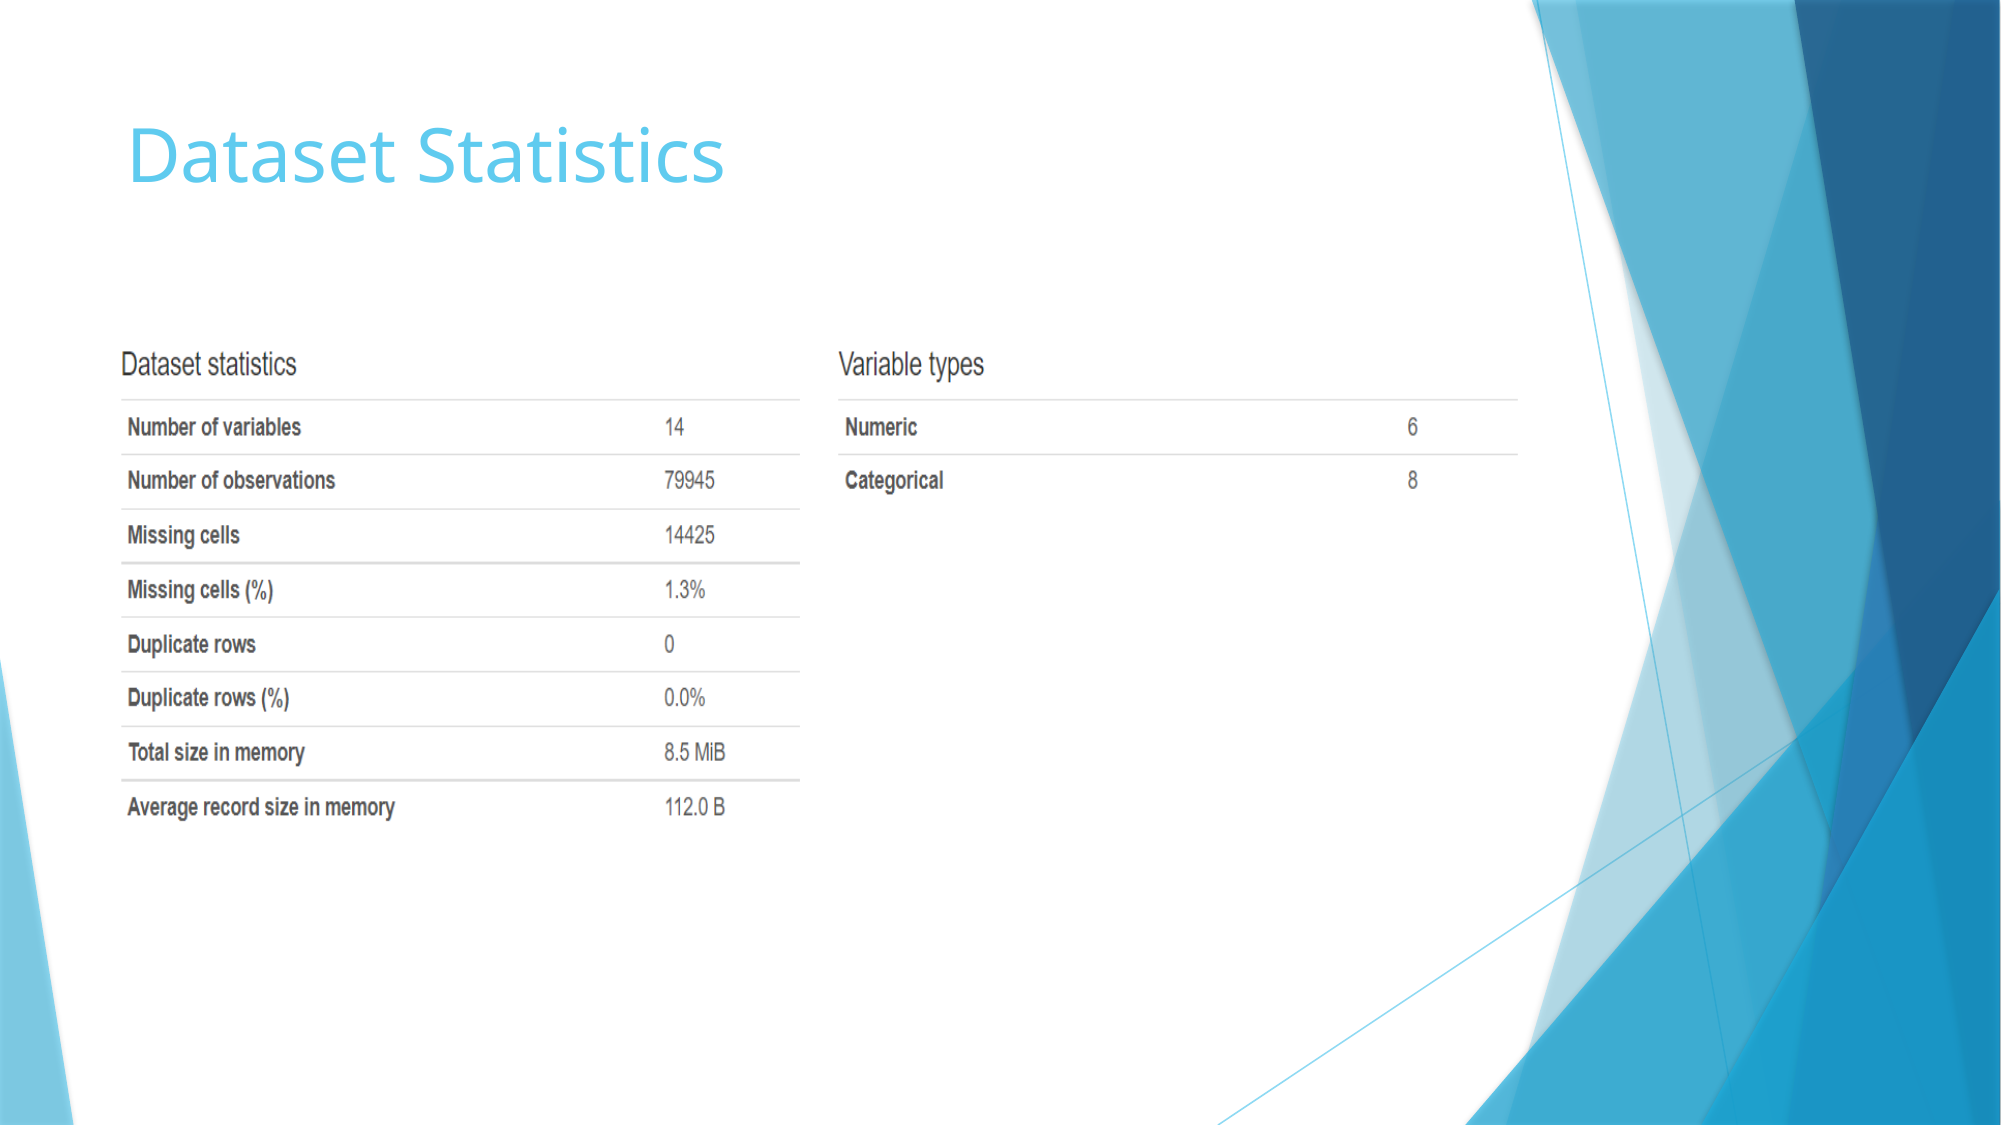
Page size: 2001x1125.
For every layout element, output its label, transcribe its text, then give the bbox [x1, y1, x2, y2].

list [110, 331, 1522, 873]
title Dataset Statistics [111, 99, 1522, 317]
